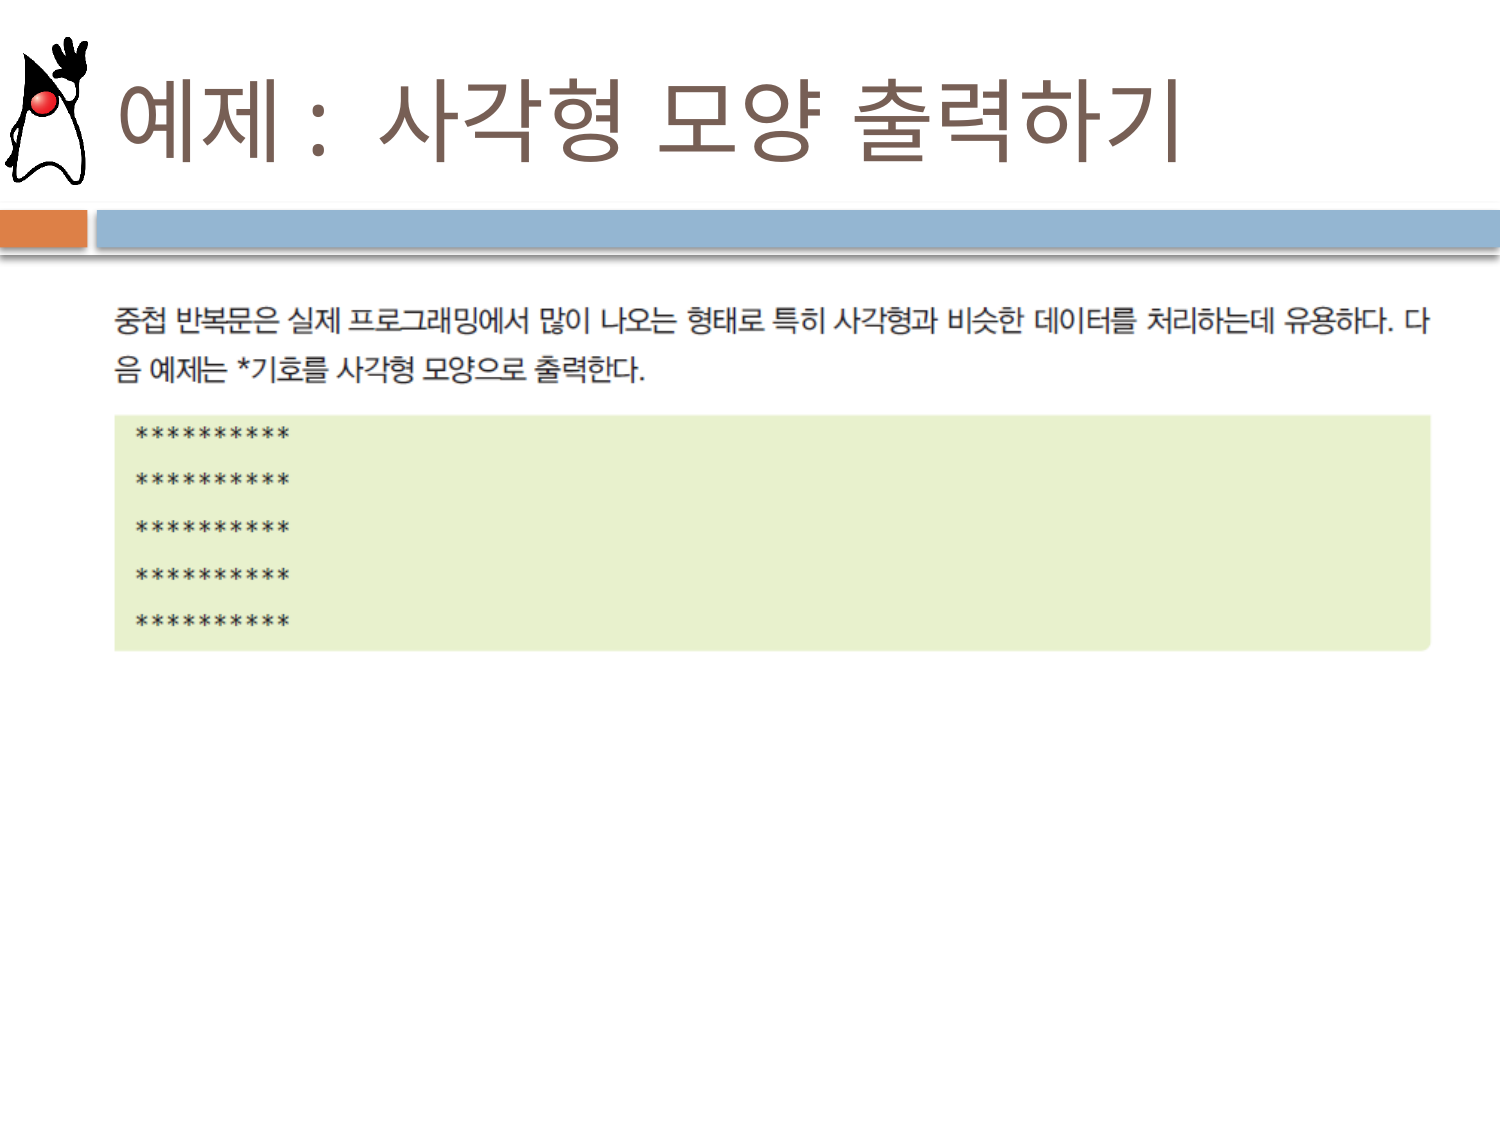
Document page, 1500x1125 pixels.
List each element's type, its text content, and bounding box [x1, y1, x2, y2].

picture [5, 37, 88, 185]
title 예제: 사각형 모양 출력하기 [100, 37, 1438, 200]
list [100, 294, 1439, 666]
